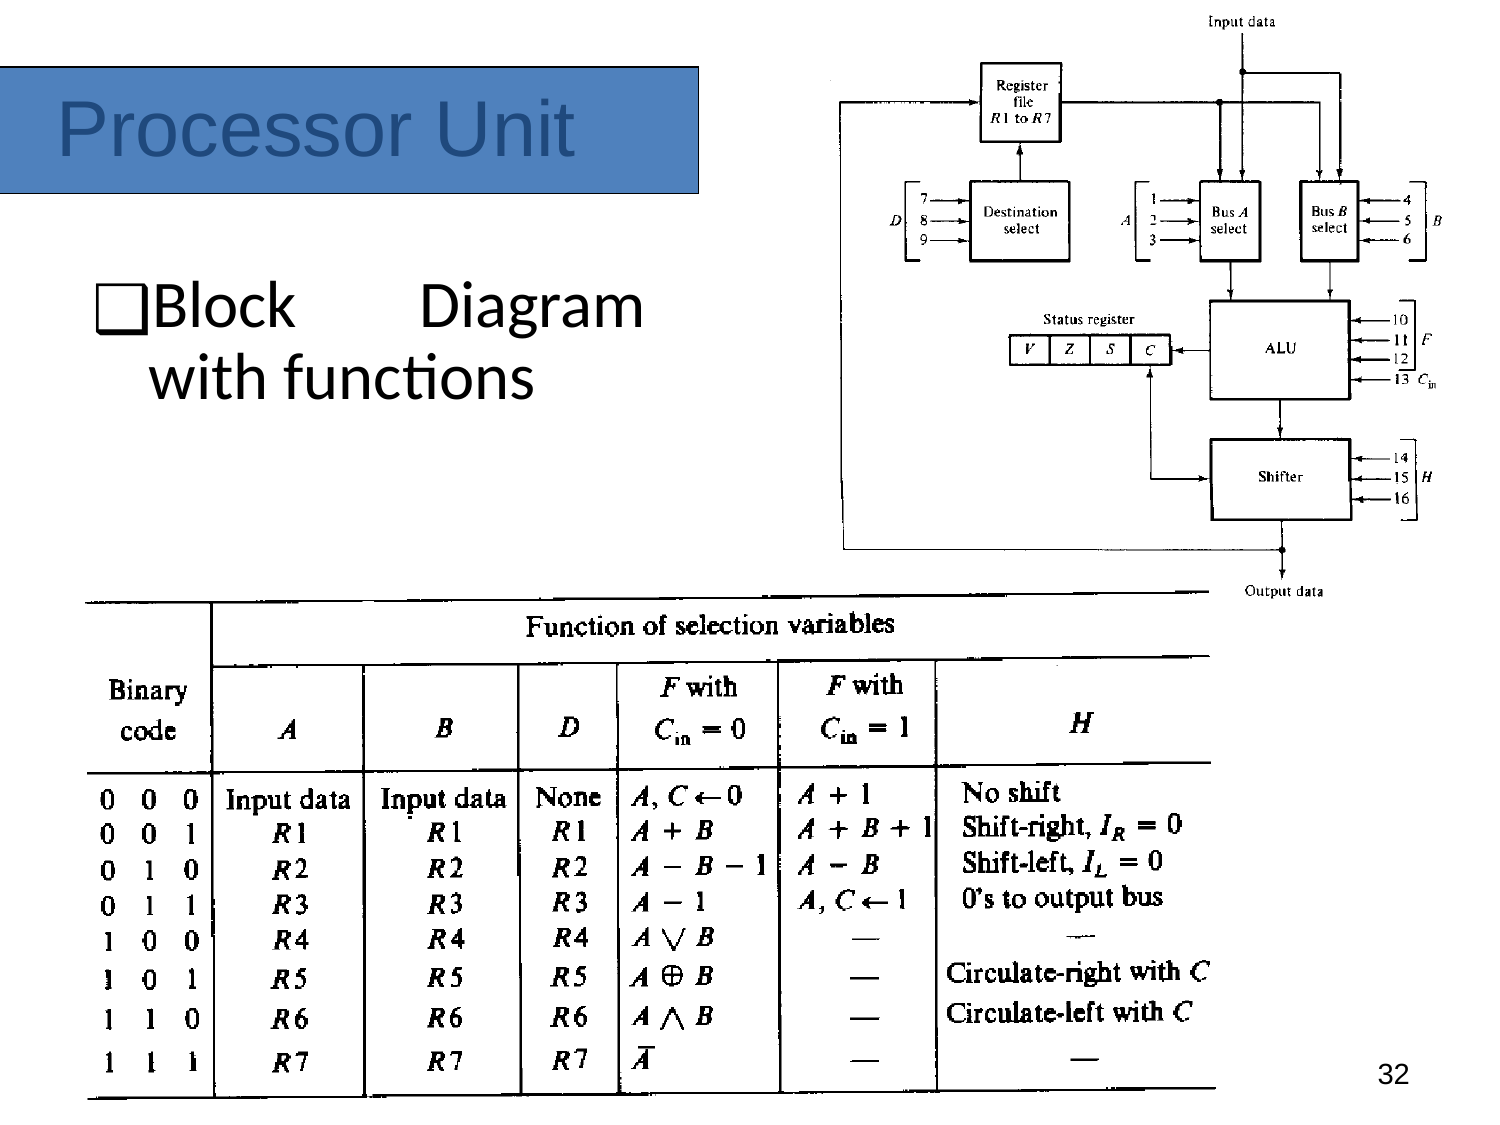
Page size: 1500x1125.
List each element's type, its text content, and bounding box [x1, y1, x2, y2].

text_box Processor Unit [41, 69, 817, 180]
text_box Block Diagram with functions [77, 262, 662, 580]
slide_number ‹#› [1225, 1042, 1425, 1103]
picture [77, 0, 1473, 1103]
text_box [0, 67, 699, 194]
